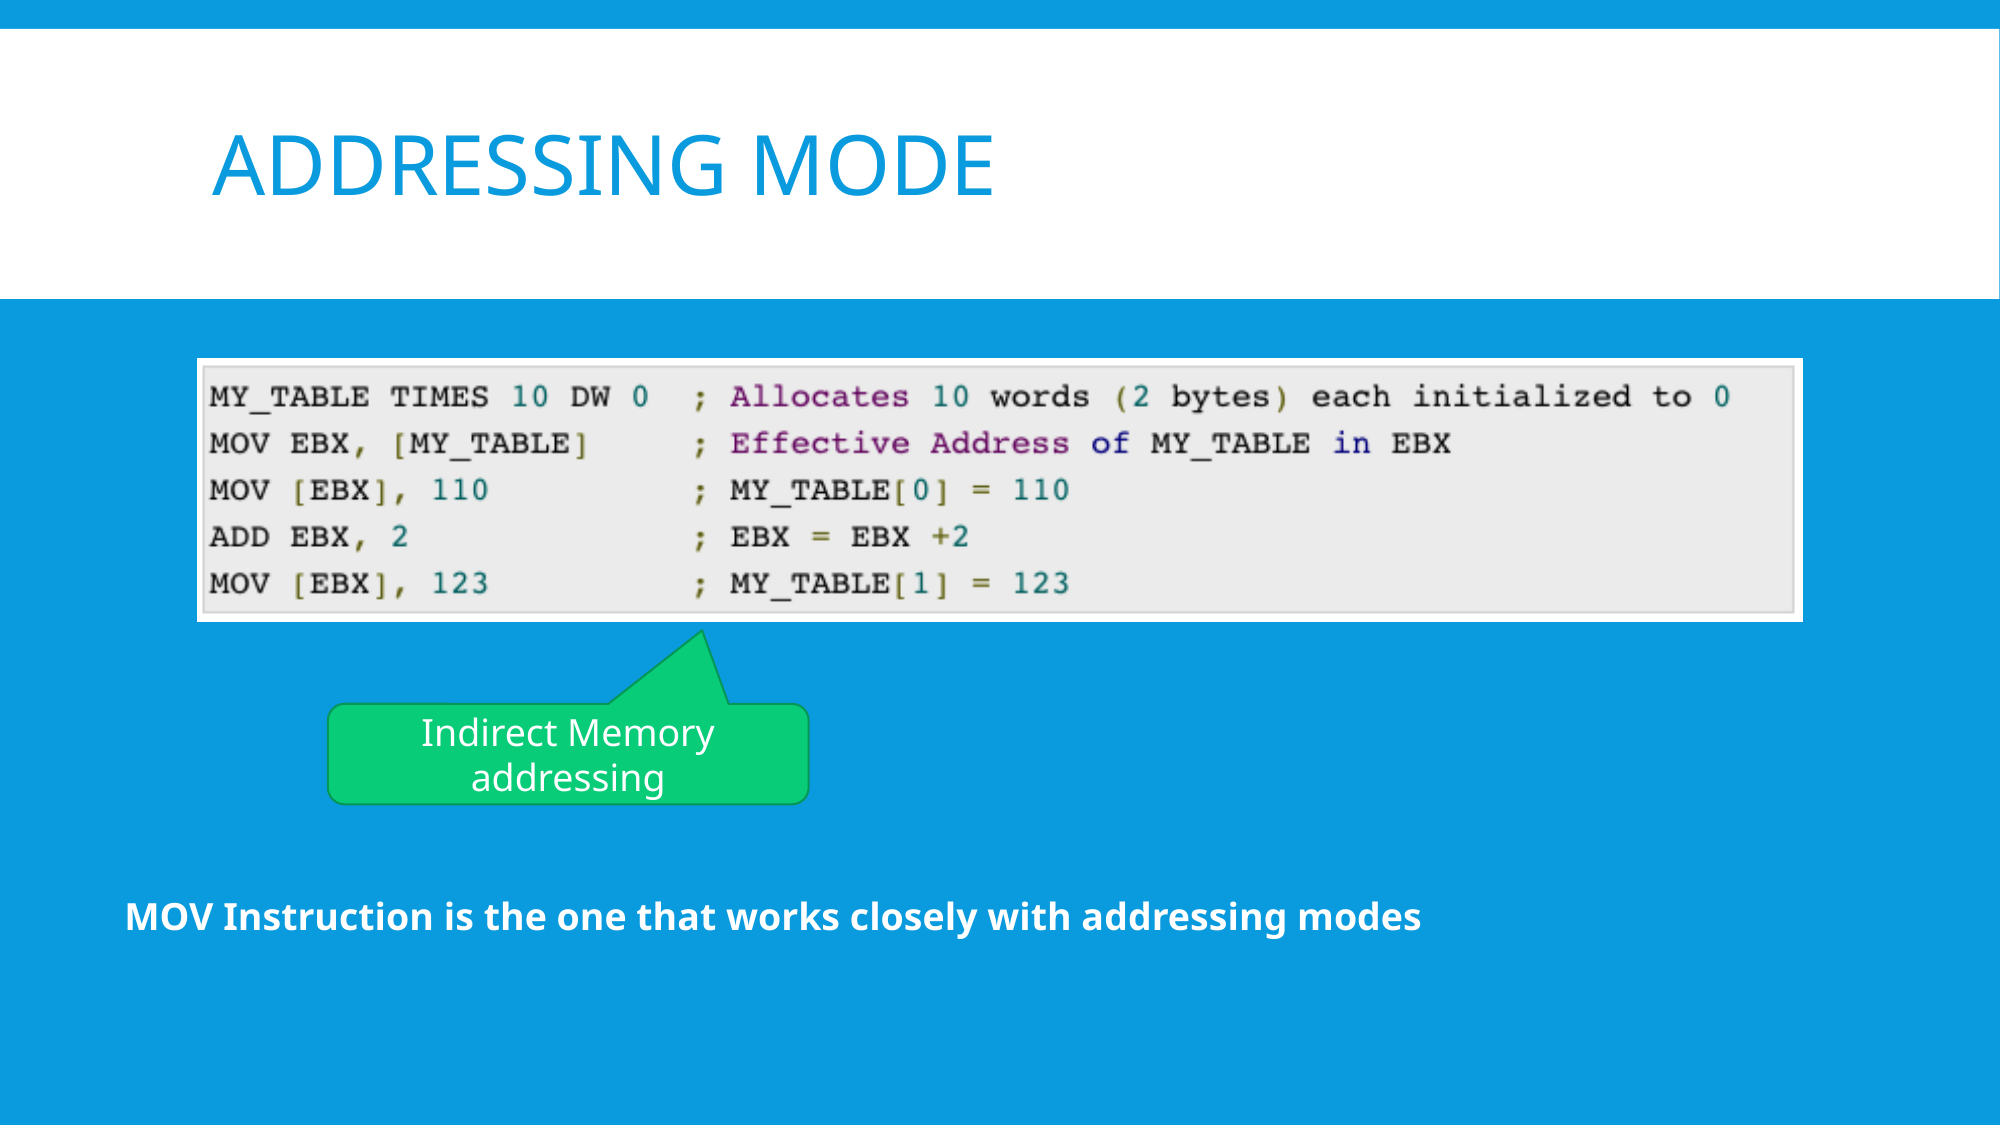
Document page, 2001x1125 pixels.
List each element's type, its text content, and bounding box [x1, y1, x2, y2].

title Addressing mode [197, 46, 1803, 295]
picture [198, 359, 1802, 621]
text_box MOV Instruction is the one that works closely with addressing modes [109, 885, 1438, 946]
text_box Indirect Memory addressing [326, 632, 810, 806]
